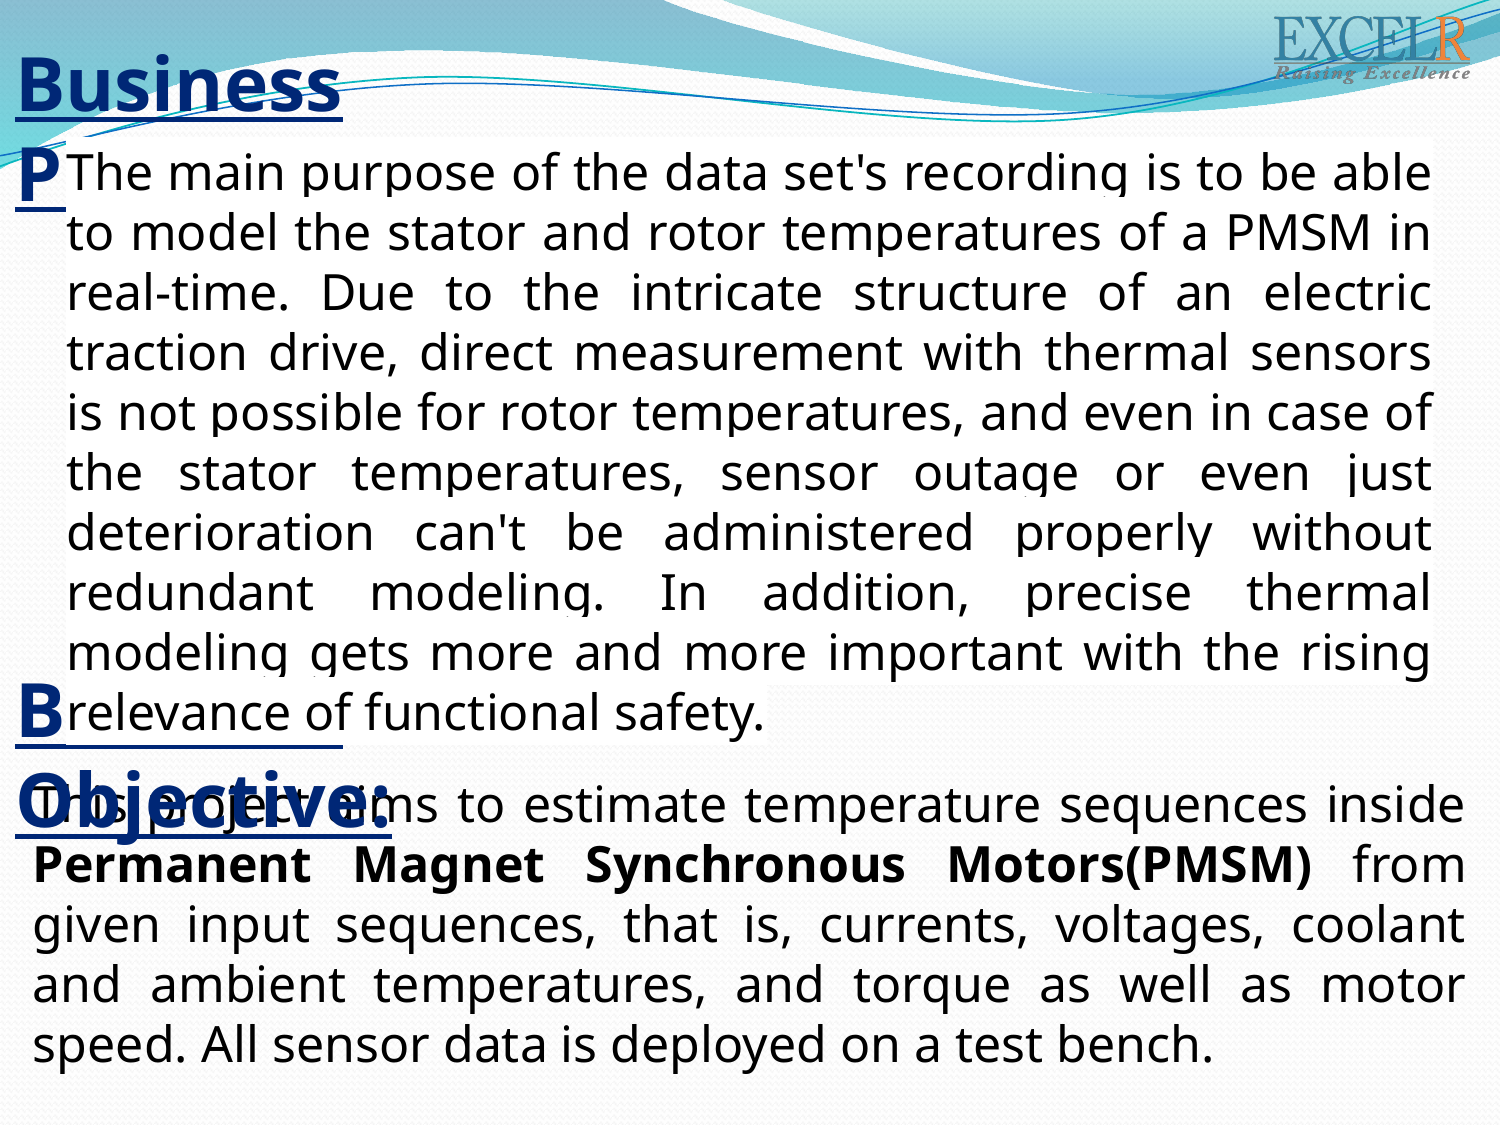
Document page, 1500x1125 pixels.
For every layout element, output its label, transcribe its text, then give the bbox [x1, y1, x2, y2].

text_box The main purpose of the data set's recording is to be able to model the stator and rotor temperatures of a PMSM in real-time. Due to the intricate structure of an electric traction drive, direct measurement with thermal sensors is not possible for rotor temperatures, and even in case of the stator temperatures, sensor outage or even just deterioration can't be administered properly without redundant modeling. In addition, precise thermal modeling gets more and more important with the rising relevance of functional safety. [51, 133, 1449, 507]
picture [1274, 16, 1470, 85]
text_box Business Objective: [0, 655, 576, 851]
text_box This project aims to estimate temperature sequences inside Permanent Magnet Synchronous Motors(PMSM) from given input sequences, that is, currents, voltages, coolant and ambient temperatures, and torque as well as motor speed. All sensor data is deployed on a test bench. [17, 764, 1482, 1080]
text_box Business Problem: [0, 28, 576, 224]
